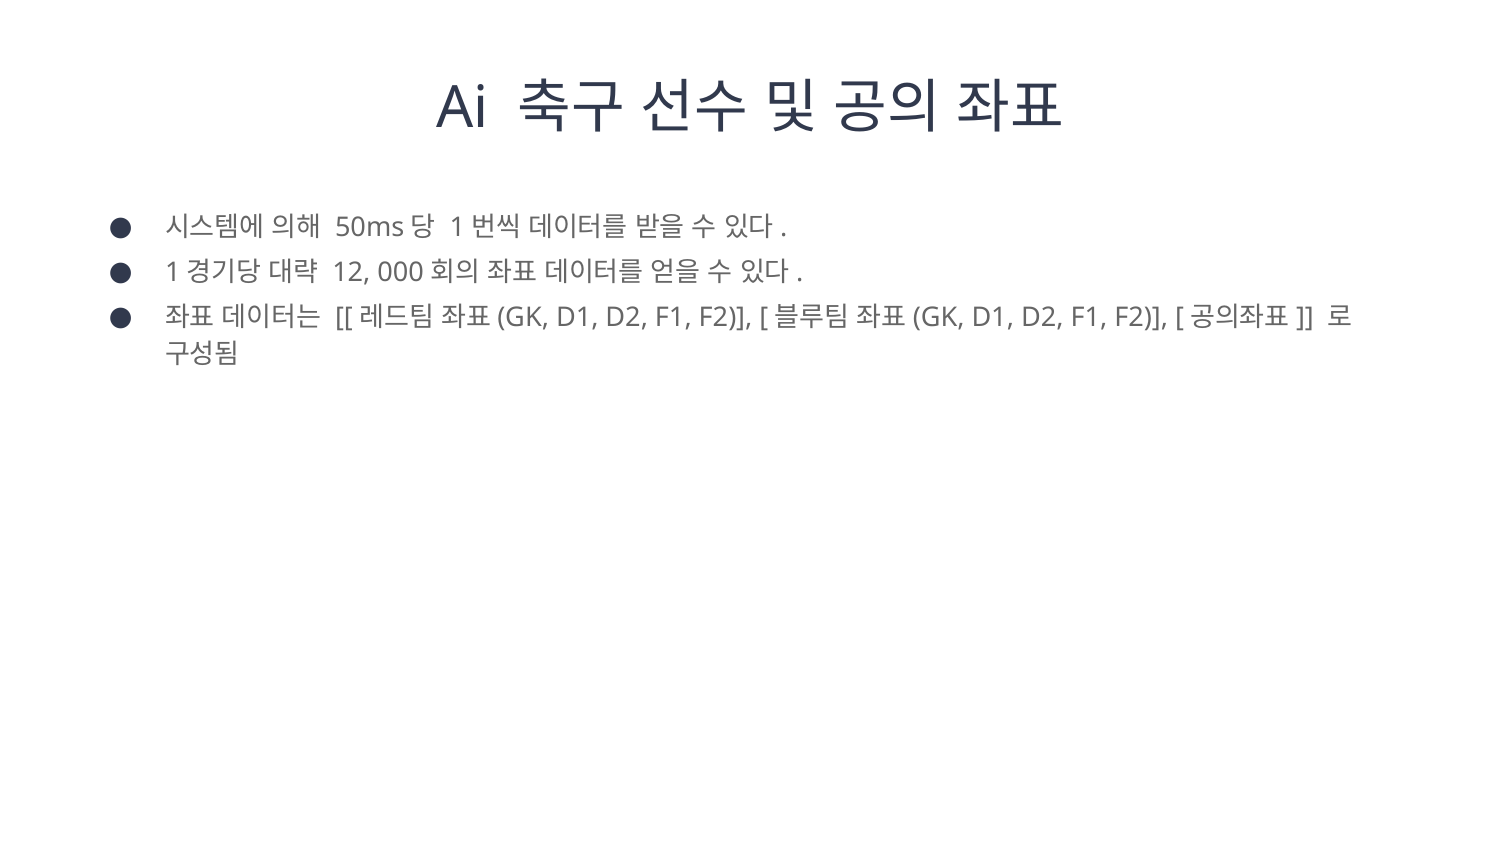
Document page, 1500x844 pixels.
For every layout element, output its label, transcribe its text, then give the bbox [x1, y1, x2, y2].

list 시스템에 의해 50ms당 1번씩 데이터를 받을 수 있다. 1경기당 대략 12, 000회의 좌표 데이터를 얻을 수 있다. 좌표 데이터는 [[레드팀 좌표(GK, D1, D2, F1, F2)], [블루팀 좌표(GK, D1, D2, F1, F2)], [공의좌표]] 로 구성됨 [75, 196, 1425, 754]
title Ai 축구 선수 및 공의 좌표 [75, 33, 1425, 175]
